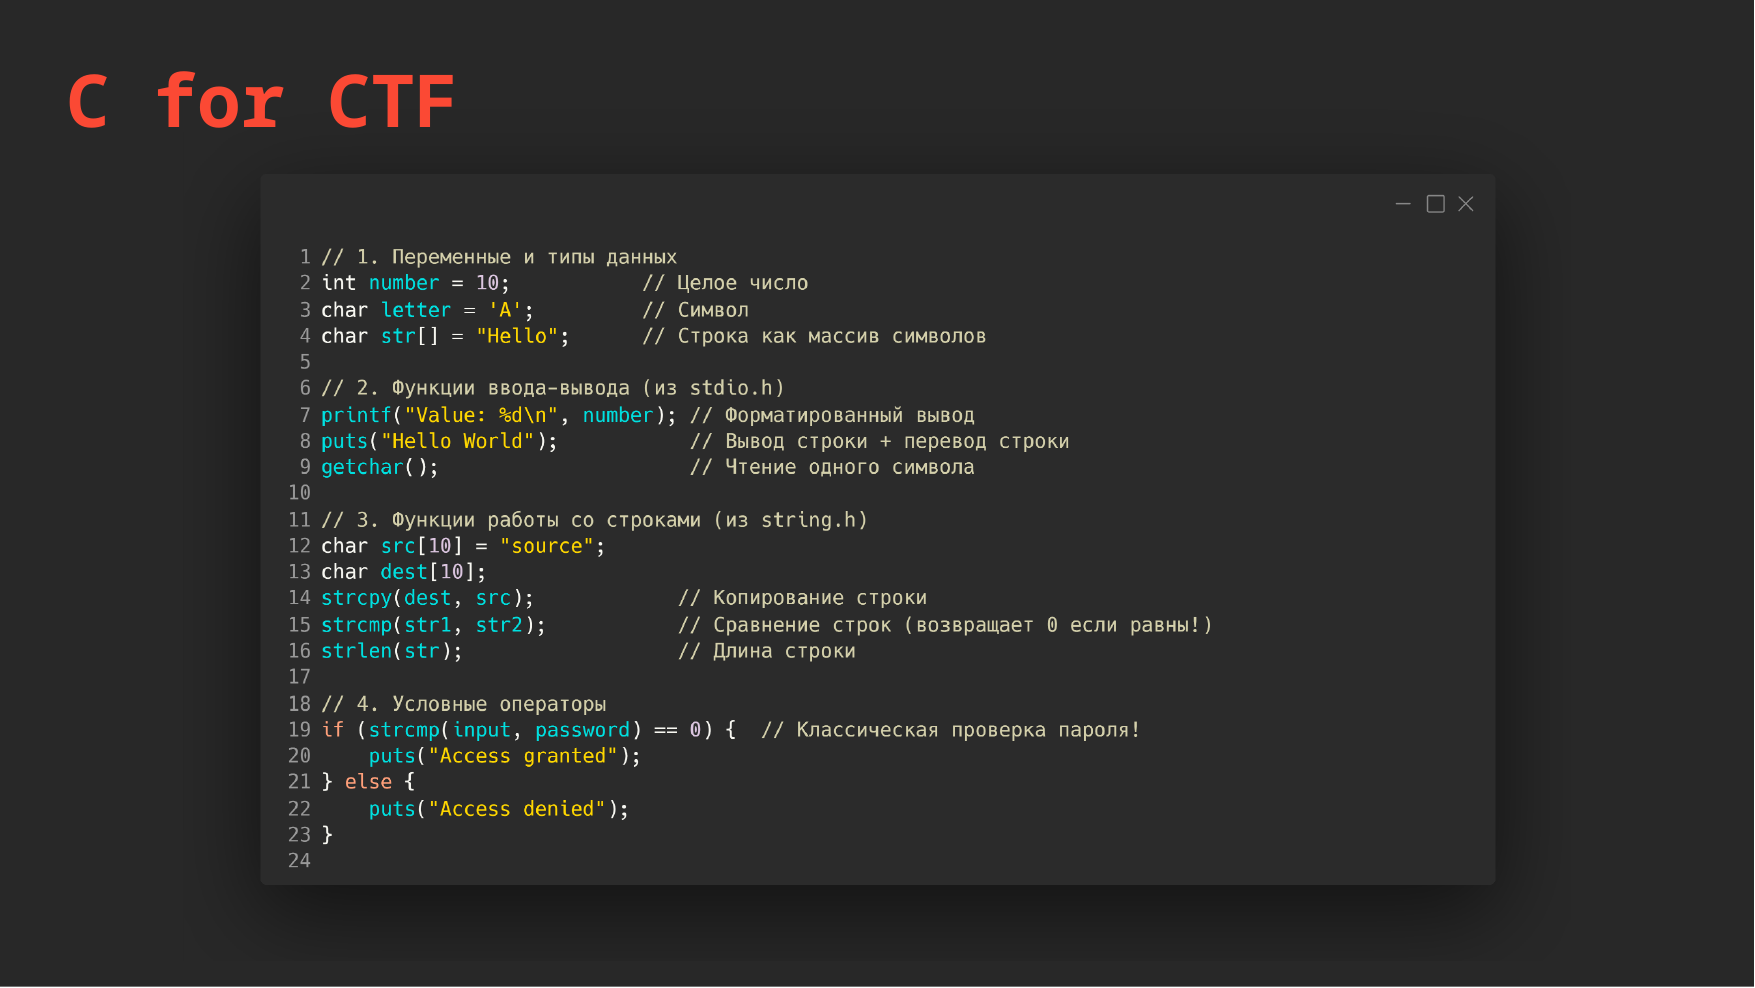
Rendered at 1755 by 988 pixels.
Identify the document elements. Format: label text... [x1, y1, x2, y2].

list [183, 96, 1572, 961]
title С for CTF [64, 52, 828, 219]
